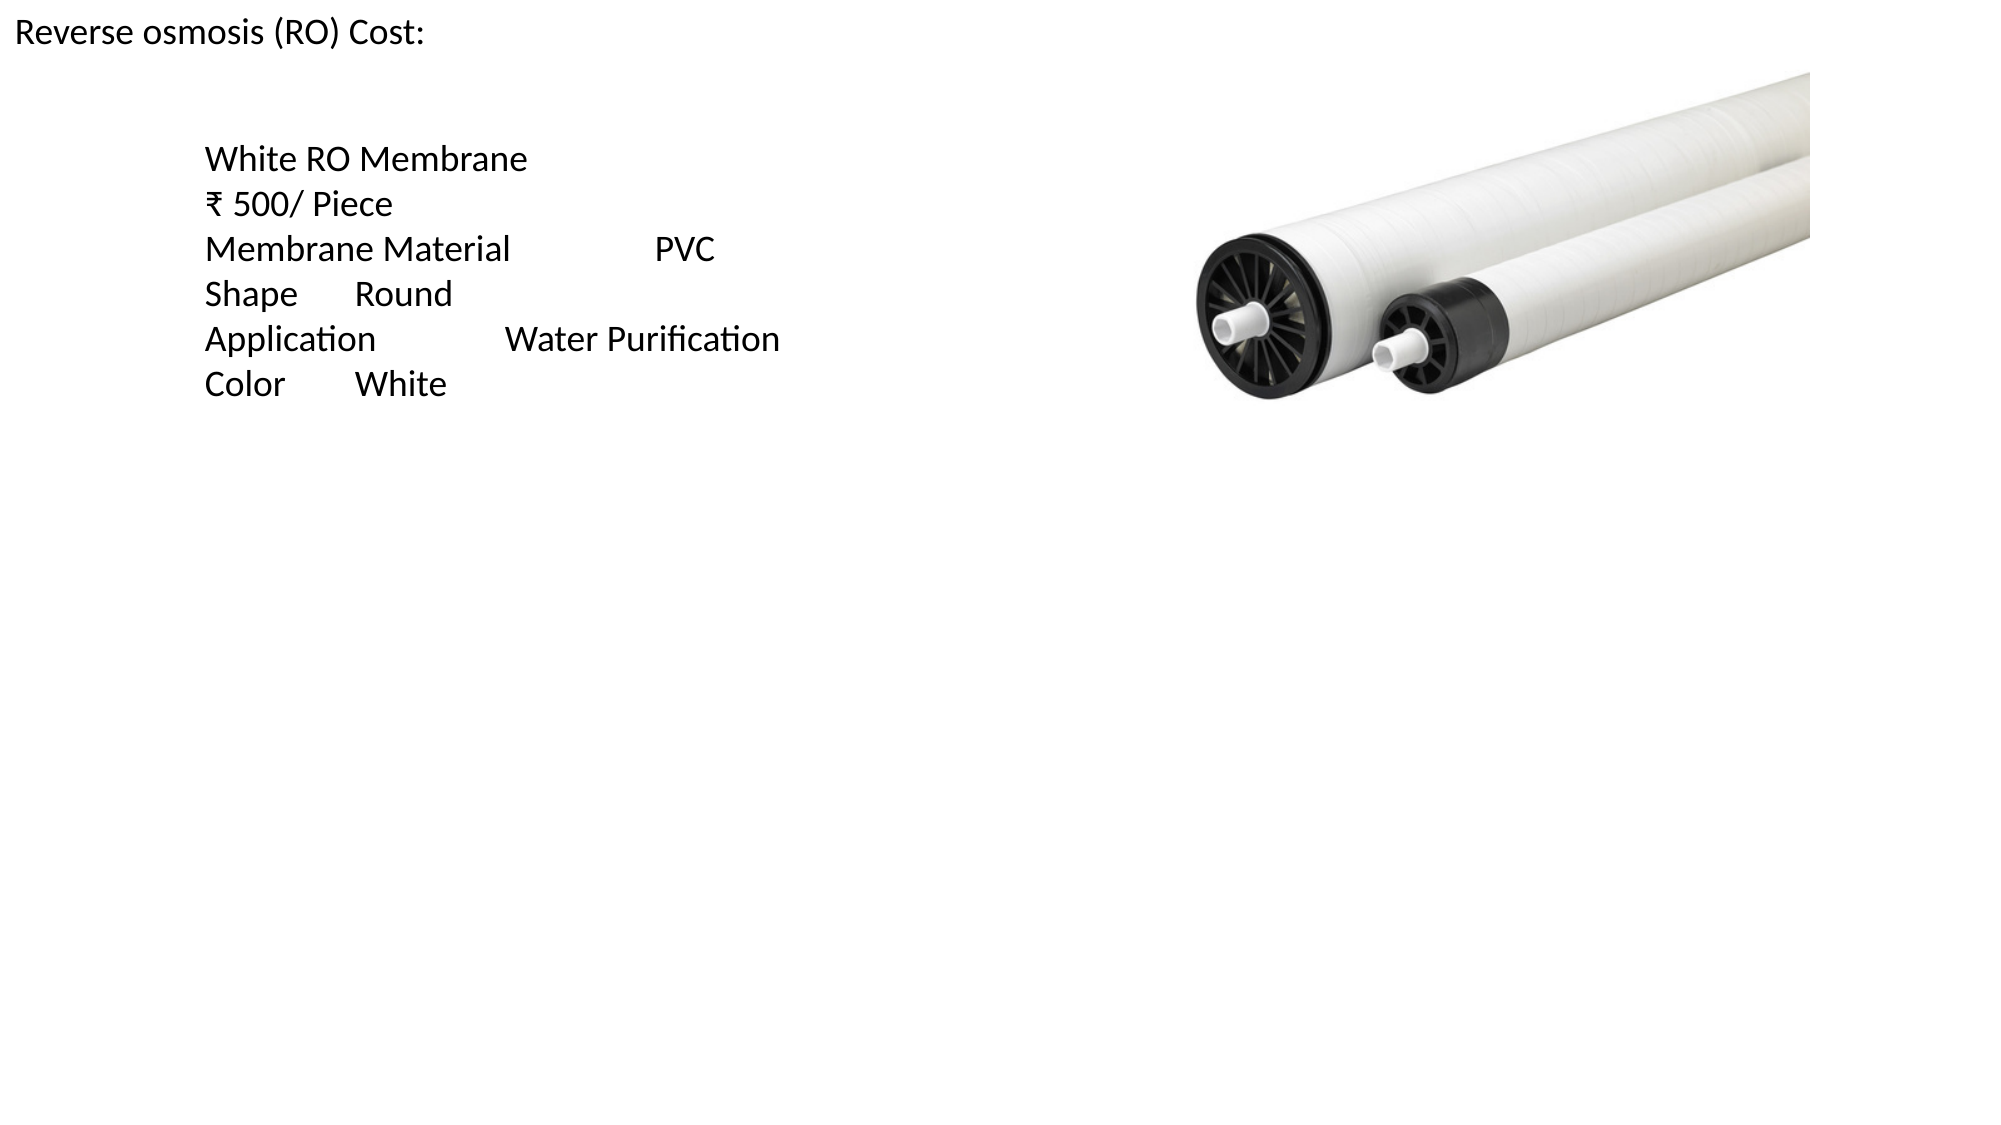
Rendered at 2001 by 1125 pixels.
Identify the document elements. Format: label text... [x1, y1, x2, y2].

text_box Reverse osmosis (RO) Cost: [0, 0, 441, 60]
text_box White RO Membrane ₹ 500/ Piece Membrane Material PVC Shape Round Application Water Purification Color White [190, 126, 827, 412]
picture [1184, 60, 1810, 412]
